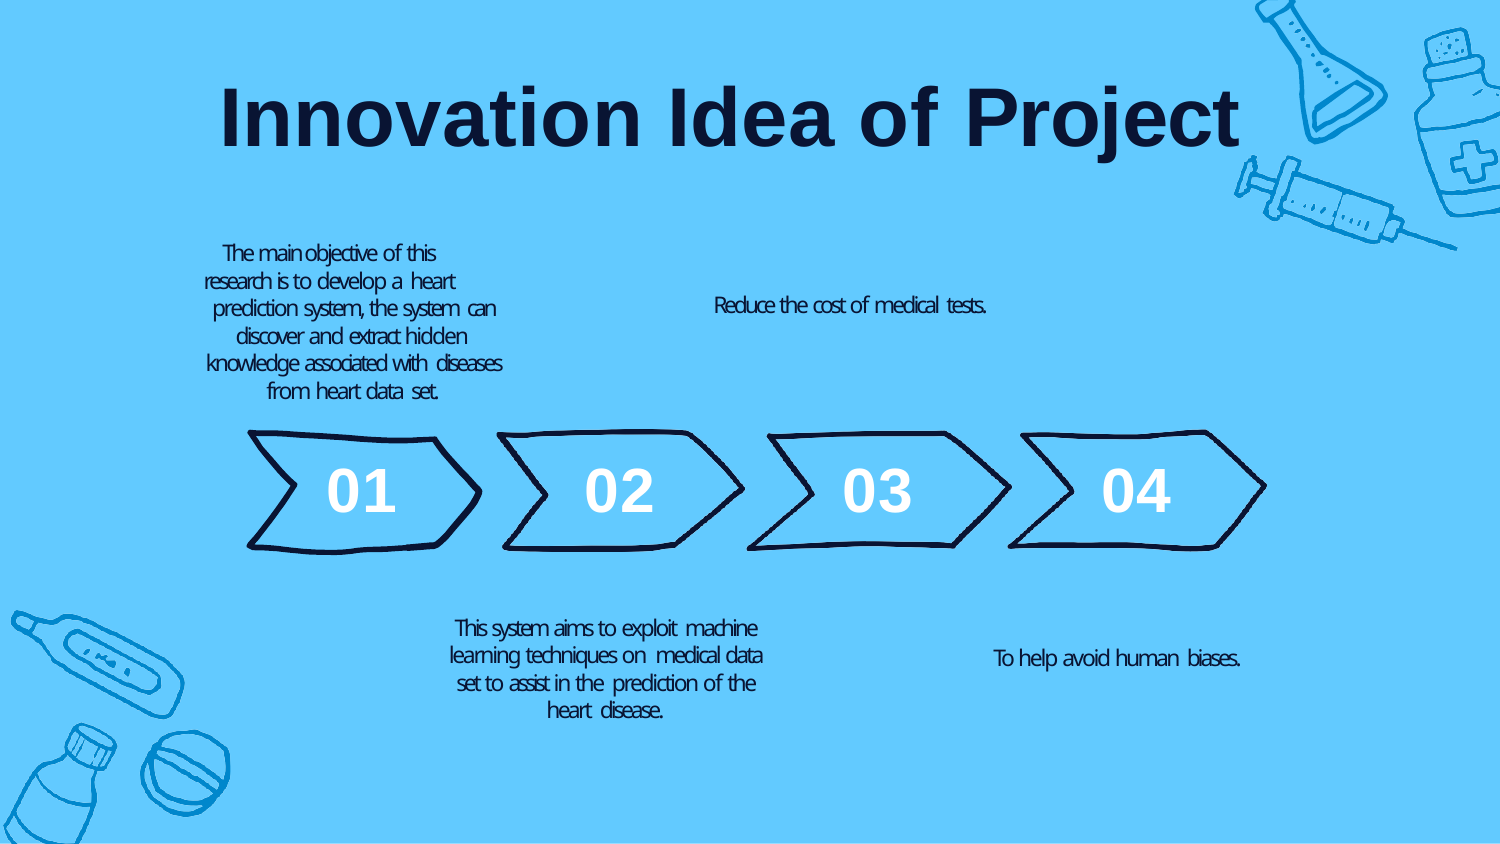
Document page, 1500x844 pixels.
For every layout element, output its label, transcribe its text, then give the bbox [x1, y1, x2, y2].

text_box The main objective of this research is to develop a heart [201, 236, 504, 291]
text_box [3, 610, 231, 844]
text_box Reduce the cost of medical tests. [711, 288, 1047, 319]
title Innovation Idea of Project [217, 61, 1228, 205]
text_box [496, 429, 1267, 552]
text_box This system aims to exploit machine learning techniques on medical data set to assist in the prediction of the heart disease. [441, 611, 769, 724]
text_box 02 [582, 448, 659, 526]
text_box 01 [324, 448, 401, 526]
text_box 04 [1098, 448, 1176, 526]
text_box [246, 429, 483, 556]
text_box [1233, 0, 1500, 251]
text_box To help avoid human biases. [991, 641, 1283, 672]
text_box 03 [840, 448, 917, 526]
text_box prediction system, the system can discover and extract hidden knowledge associated with diseases from heart data set. [189, 291, 515, 404]
